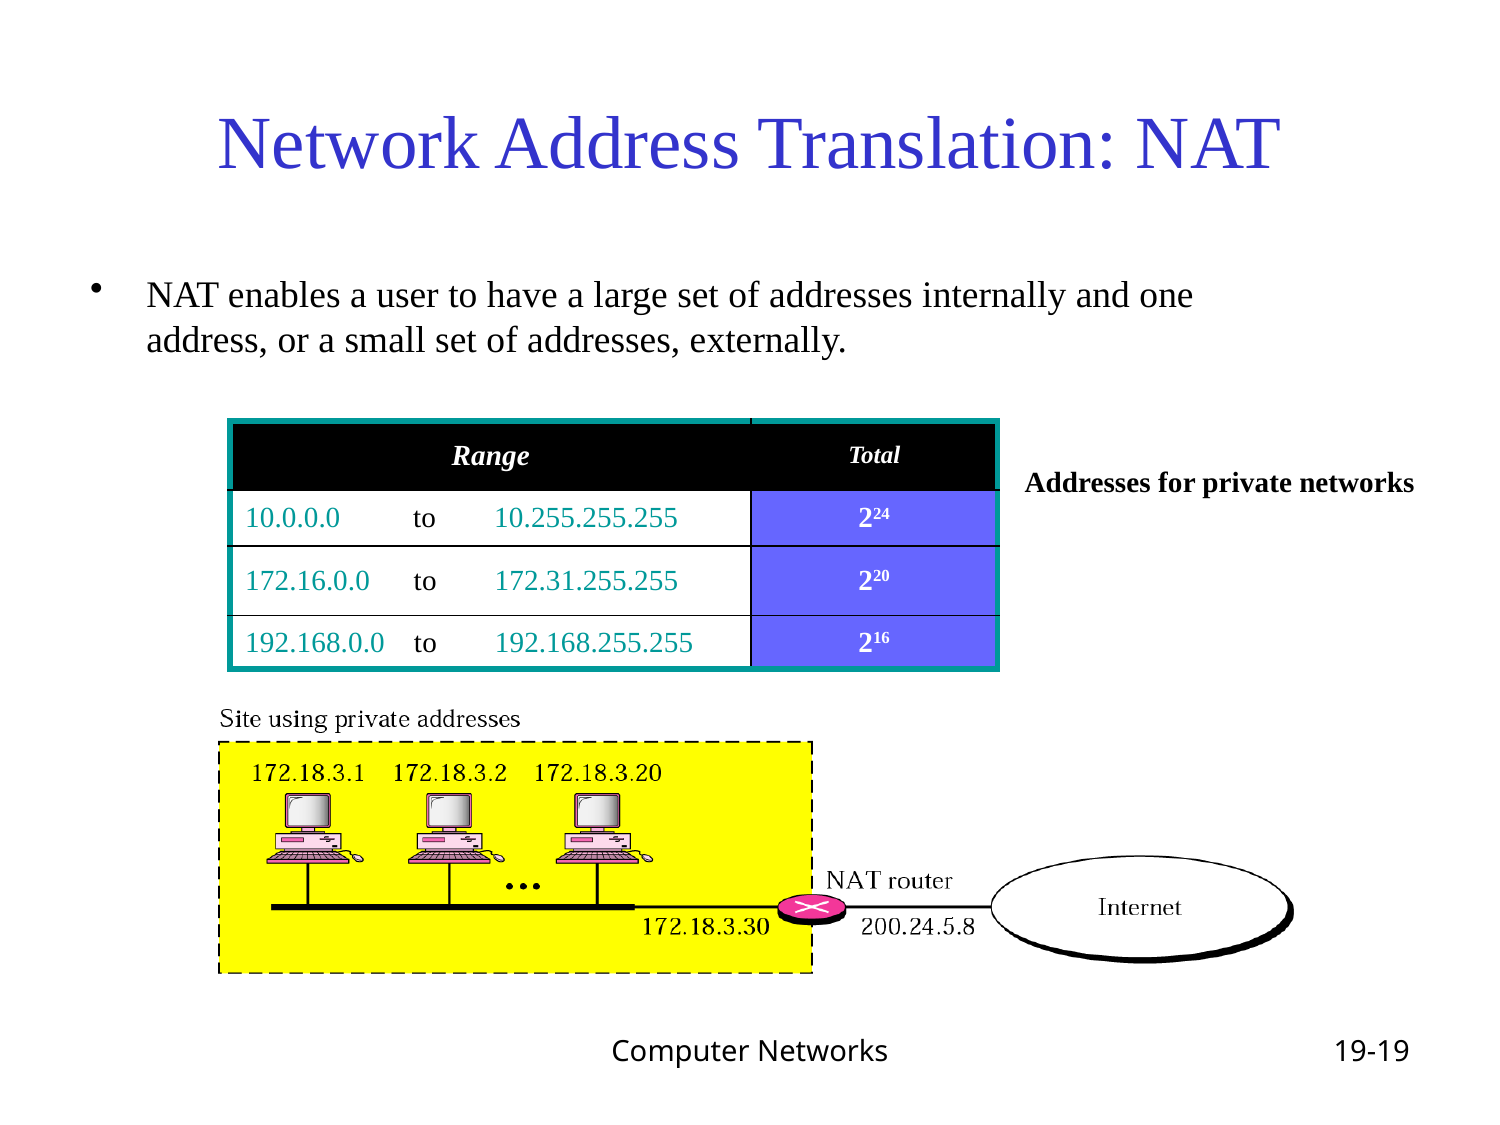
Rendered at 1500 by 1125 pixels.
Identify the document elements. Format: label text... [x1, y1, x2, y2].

table_cell 216 [752, 616, 995, 666]
text_box Addresses for private networks [1009, 456, 1448, 516]
title Network Address Translation: NAT [75, 45, 1425, 233]
table_cell 172.16.0.0 to 172.31.255.255 [233, 547, 750, 615]
picture [218, 703, 1294, 974]
table_cell 220 [752, 547, 995, 615]
table_cell 192.168.0.0 to 192.168.255.255 [233, 616, 750, 666]
table_cell 224 [752, 491, 995, 545]
table_header Total [752, 424, 995, 489]
slide_number 19-19 [1074, 1024, 1426, 1103]
footer Computer Networks [512, 1024, 988, 1103]
table_header Range [233, 424, 750, 489]
list NAT enables a user to have a large set of addresses internally and one address, or a small set of addresses, externally. [75, 262, 1270, 386]
table_cell 10.0.0.0 to 10.255.255.255 [233, 491, 750, 545]
